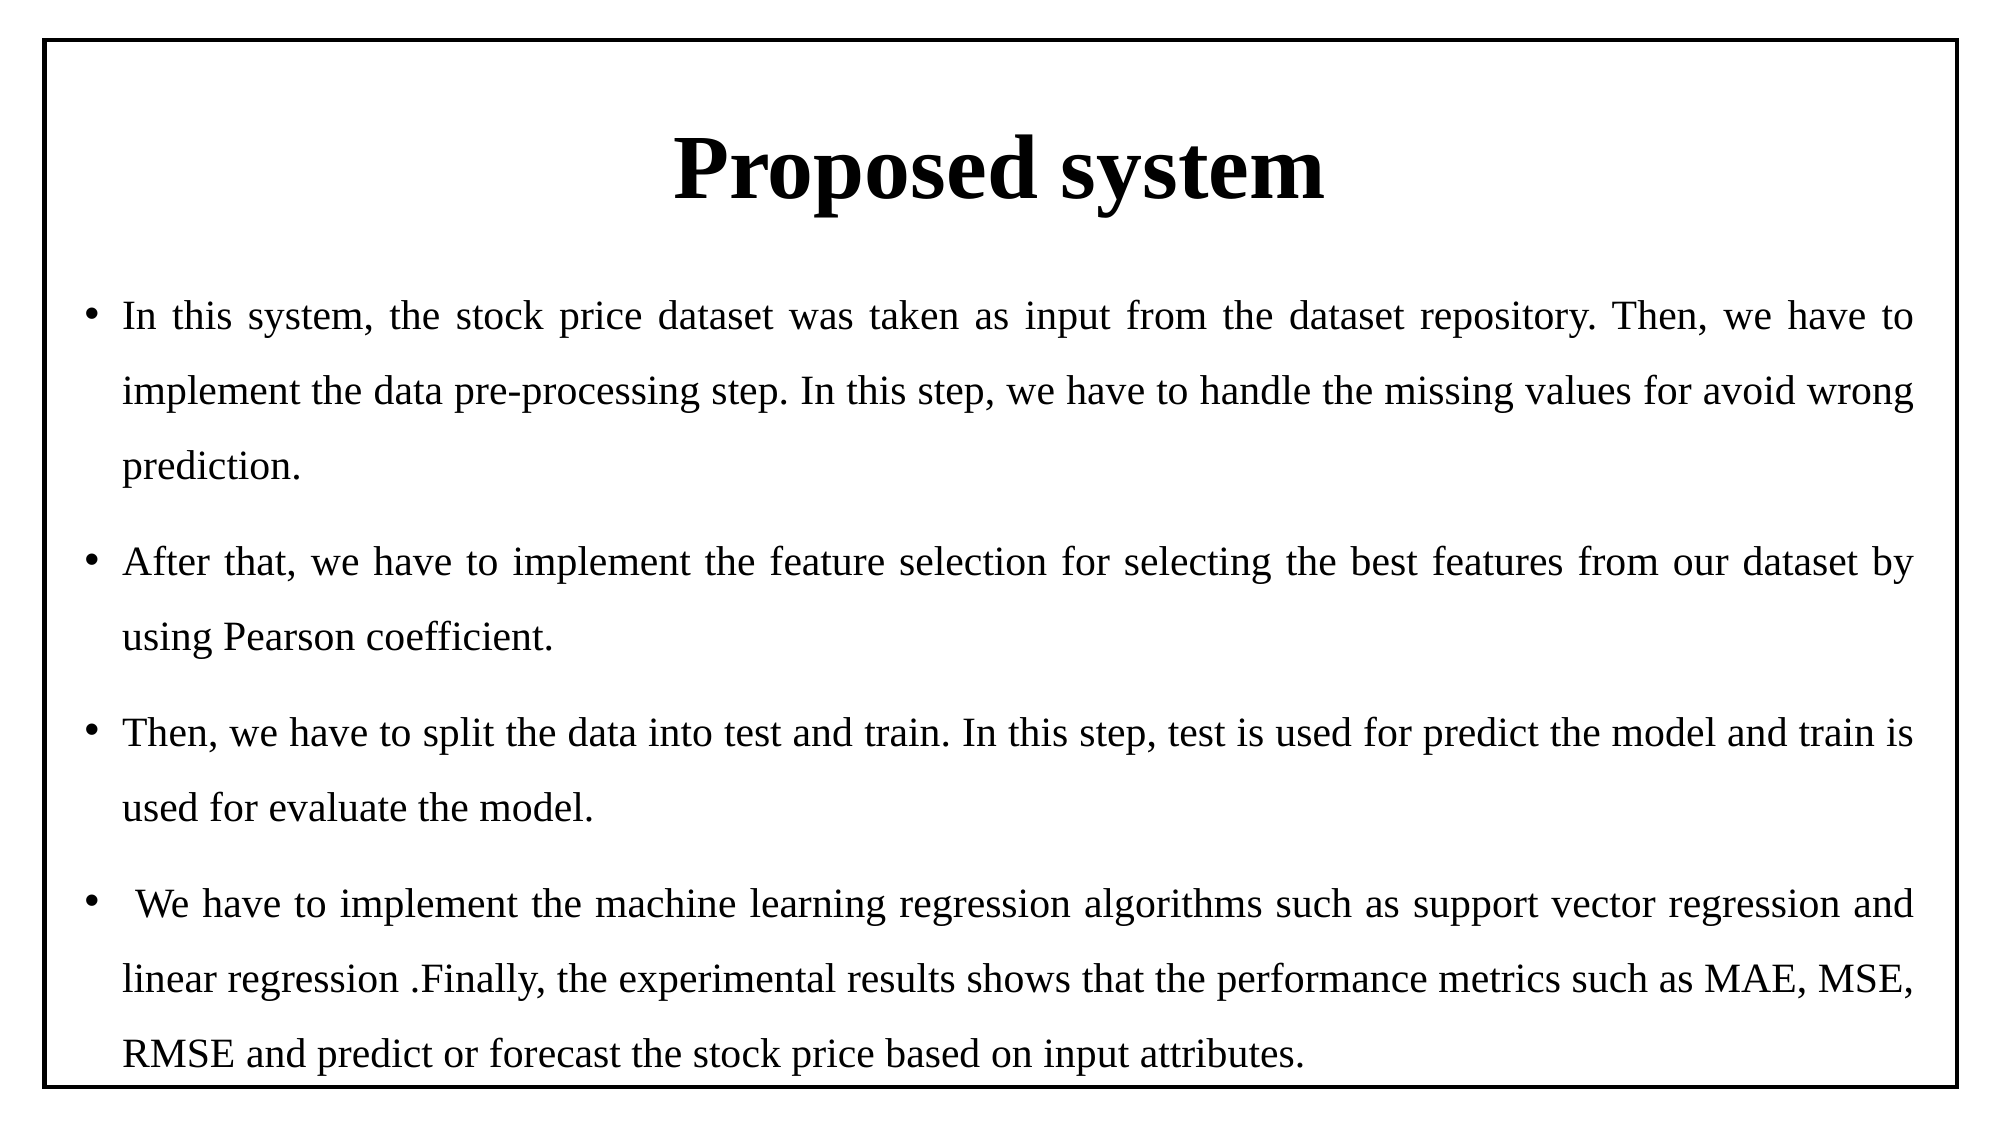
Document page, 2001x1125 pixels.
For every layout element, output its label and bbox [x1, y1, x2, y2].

text_box [42, 38, 1959, 1089]
